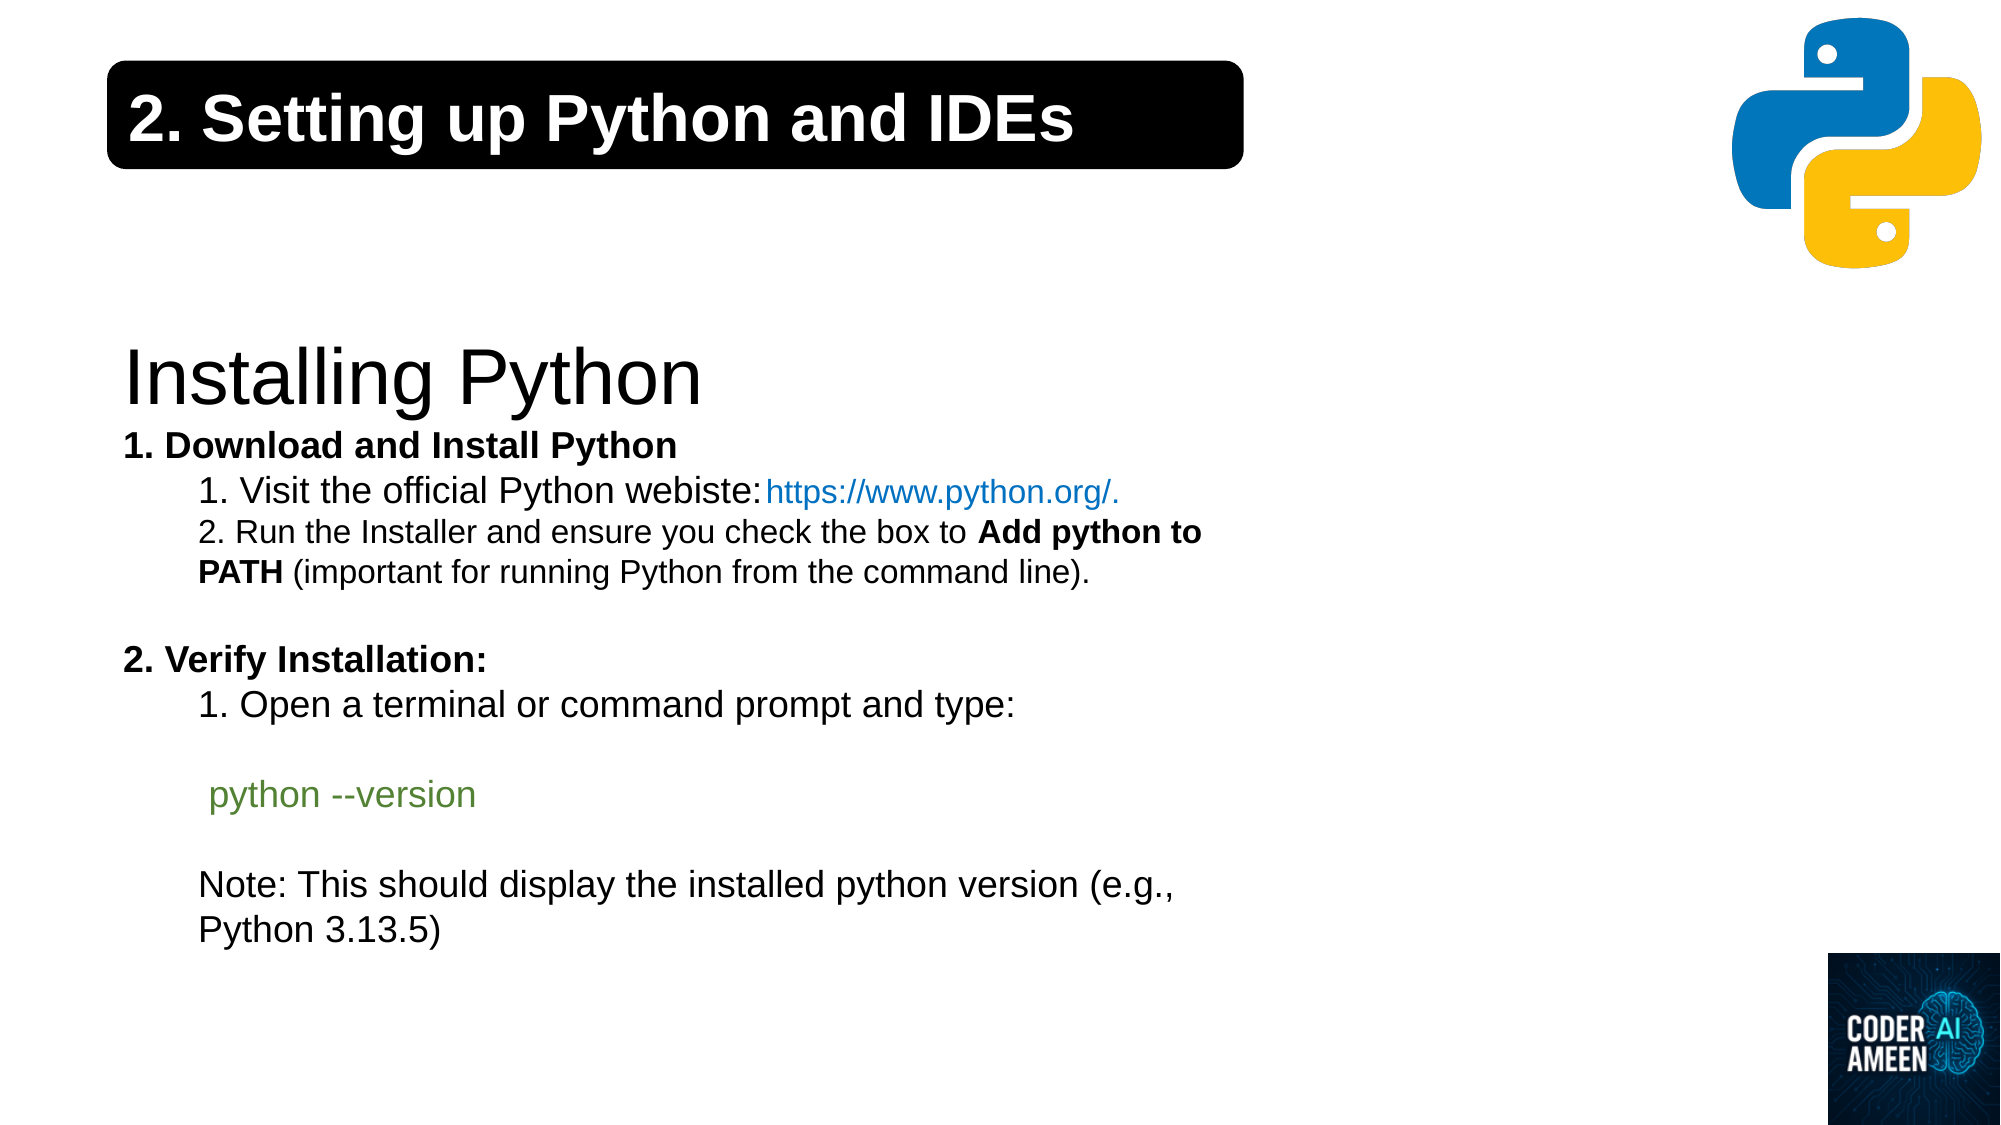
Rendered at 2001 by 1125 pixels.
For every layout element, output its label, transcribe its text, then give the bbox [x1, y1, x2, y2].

text_box Installing Python 1. Download and Install Python 1. Visit the official Python webiste: https://www.python.org/. 2. Run the Installer and ensure you check the box to Add python to PATH (important for running Python from the command line). 2. Verify Installation: 1. Open a terminal or command prompt and type: python --version Note: This should display the installed python version (e.g., Python 3.13.5) [108, 273, 1269, 958]
picture [1828, 953, 2000, 1125]
picture [1702, 0, 2000, 301]
text_box 2. Setting up Python and IDEs [107, 60, 1244, 170]
